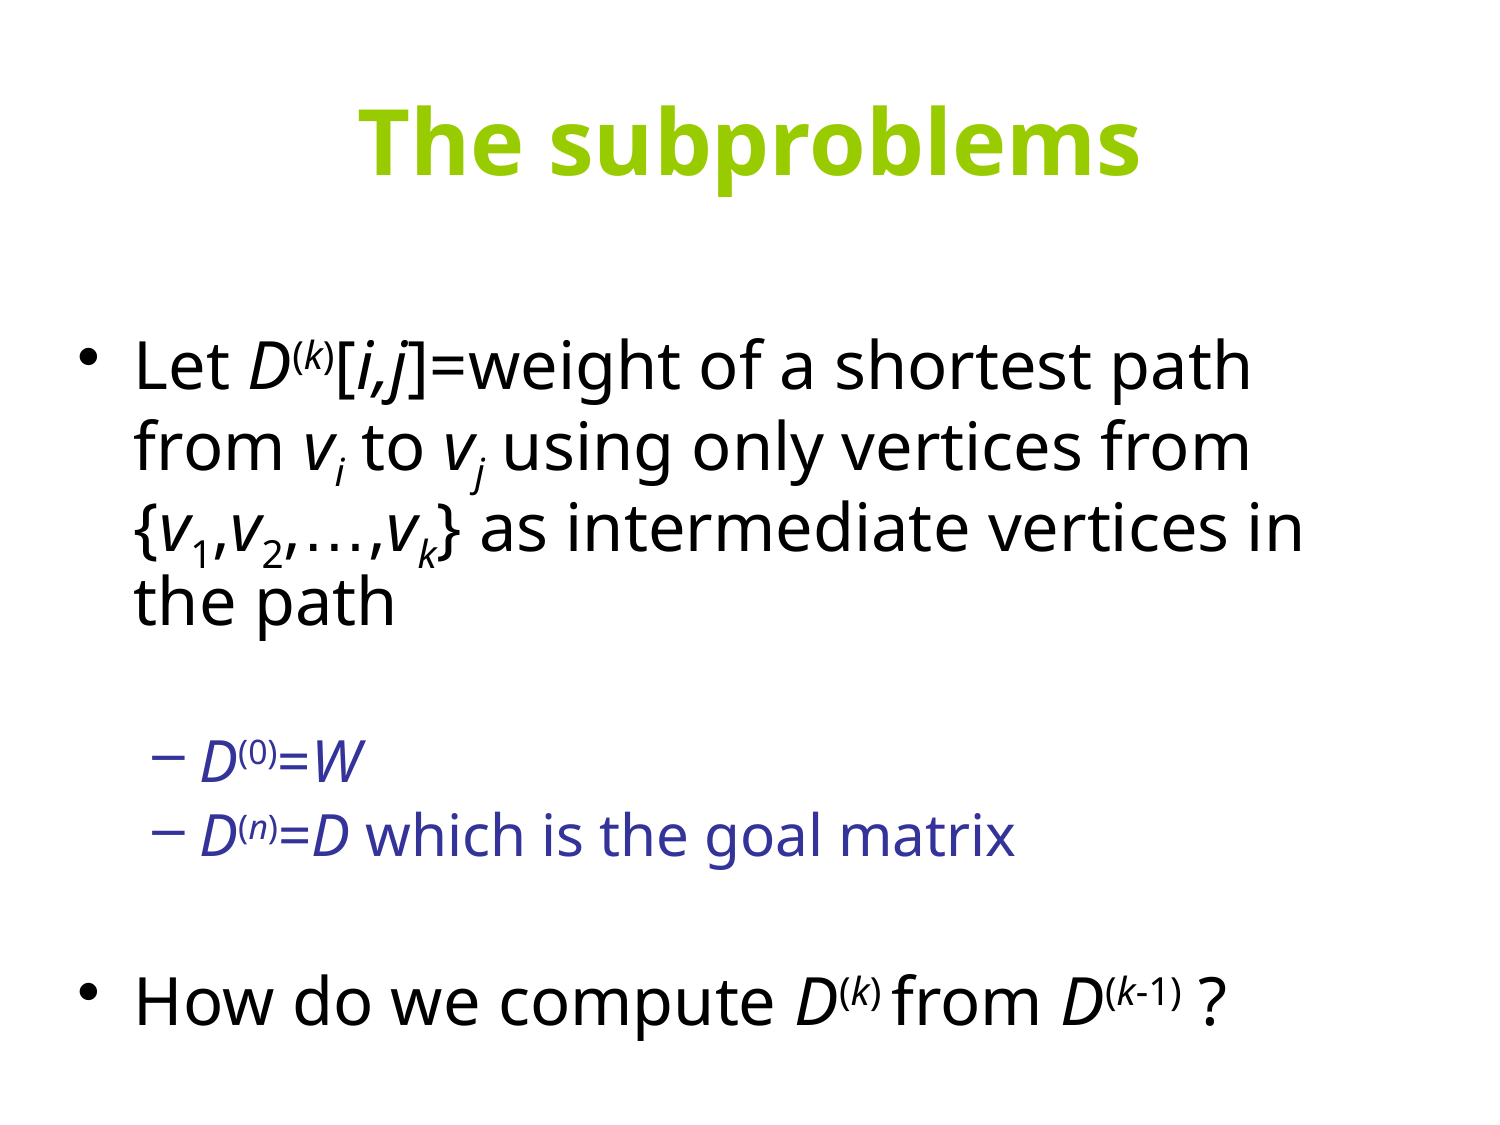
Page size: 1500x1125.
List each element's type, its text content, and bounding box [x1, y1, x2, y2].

list Let D(k)[i,j]=weight of a shortest path from vi to vj using only vertices from {v1,v2,…,vk} as intermediate vertices in the path D(0)=W D(n)=D which is the goal matrix How do we compute D(k) from D(k-1) ? [62, 324, 1413, 1063]
title The subproblems [74, 44, 1426, 233]
